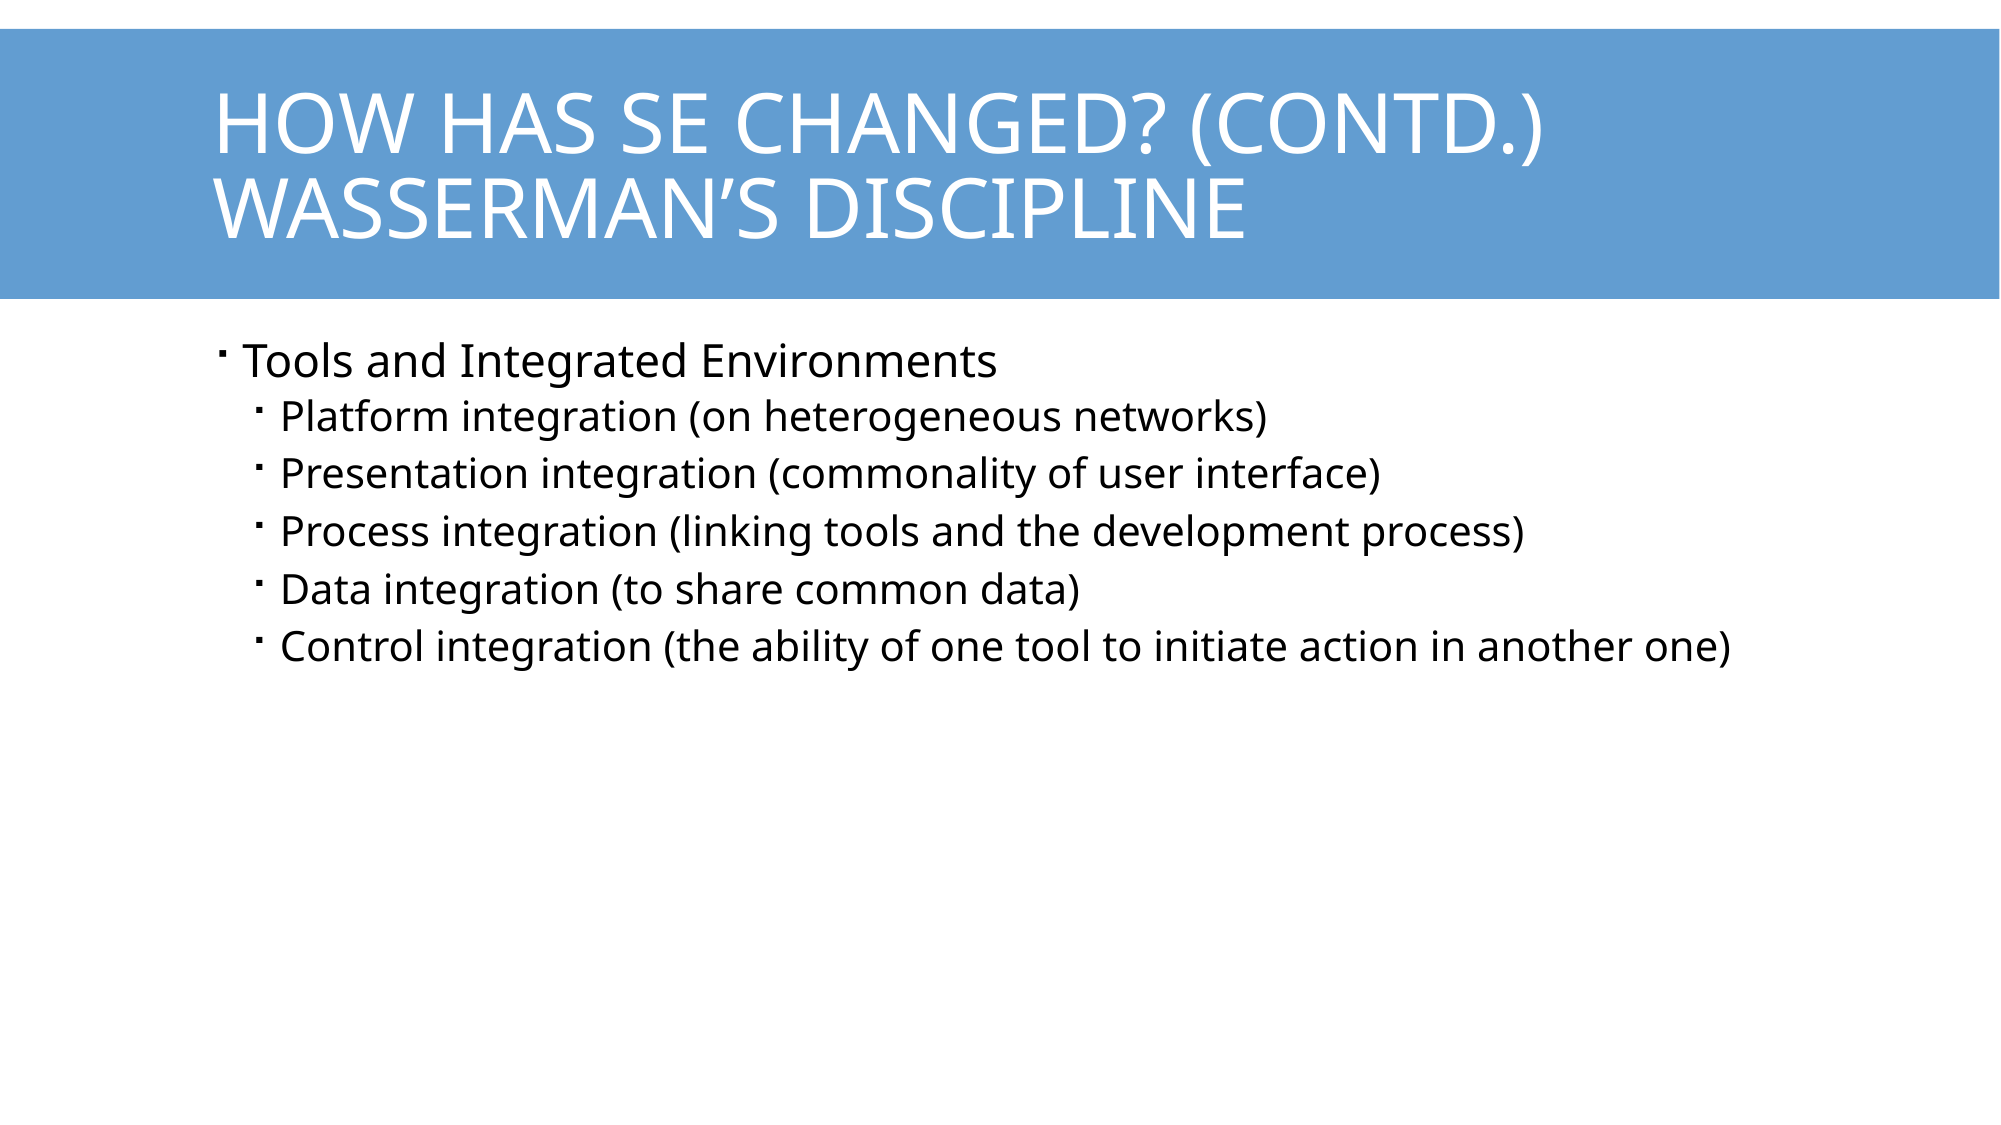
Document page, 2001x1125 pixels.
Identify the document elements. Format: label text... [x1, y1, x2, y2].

list Tools and Integrated Environments Platform integration (on heterogeneous networks) Presentation integration (commonality of user interface) Process integration (linking tools and the development process) Data integration (to share common data) Control integration (the ability of one tool to initiate action in another one) [197, 329, 1803, 1020]
title How has SE Changed? (Contd.) Wasserman’s Discipline [197, 46, 1803, 295]
